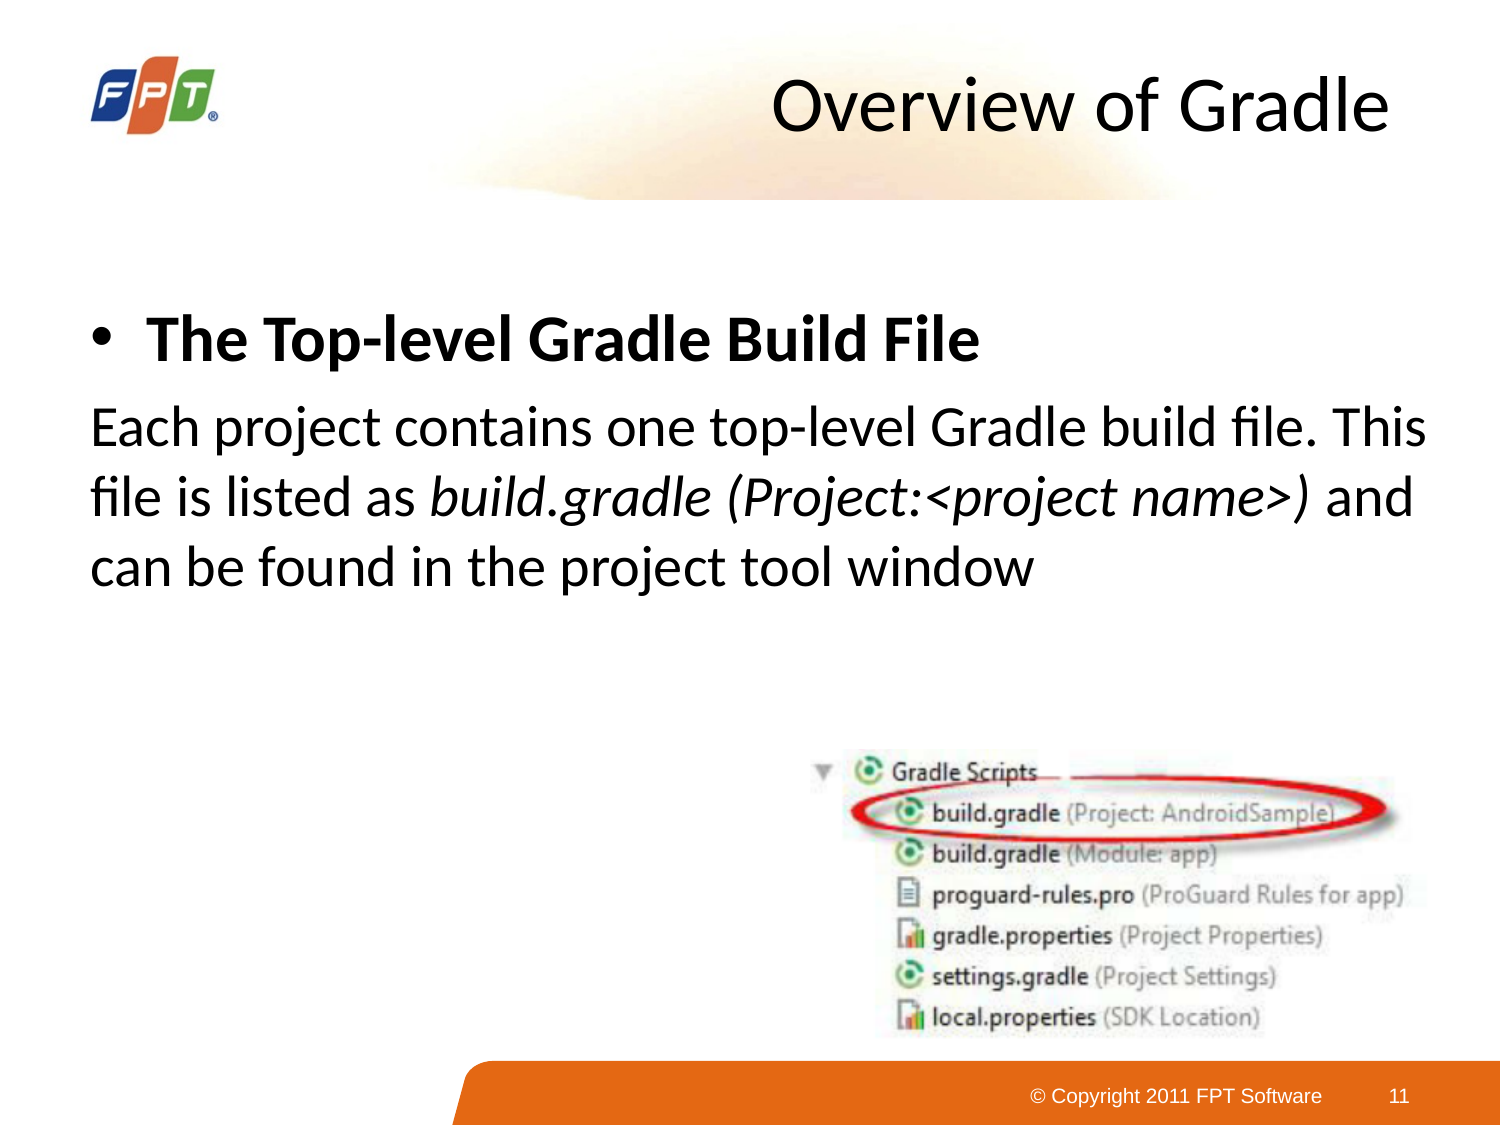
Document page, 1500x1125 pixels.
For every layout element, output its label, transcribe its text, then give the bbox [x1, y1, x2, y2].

picture [799, 749, 1477, 1042]
title Overview of Gradle [74, 44, 1426, 233]
list The Top-level Gradle Build File Each project contains one top-level Gradle build file. This file is listed as build.gradle (Project:<project name>) and can be found in the project tool window [74, 287, 1500, 1006]
picture [0, 0, 1500, 200]
picture [0, 1050, 1500, 1125]
